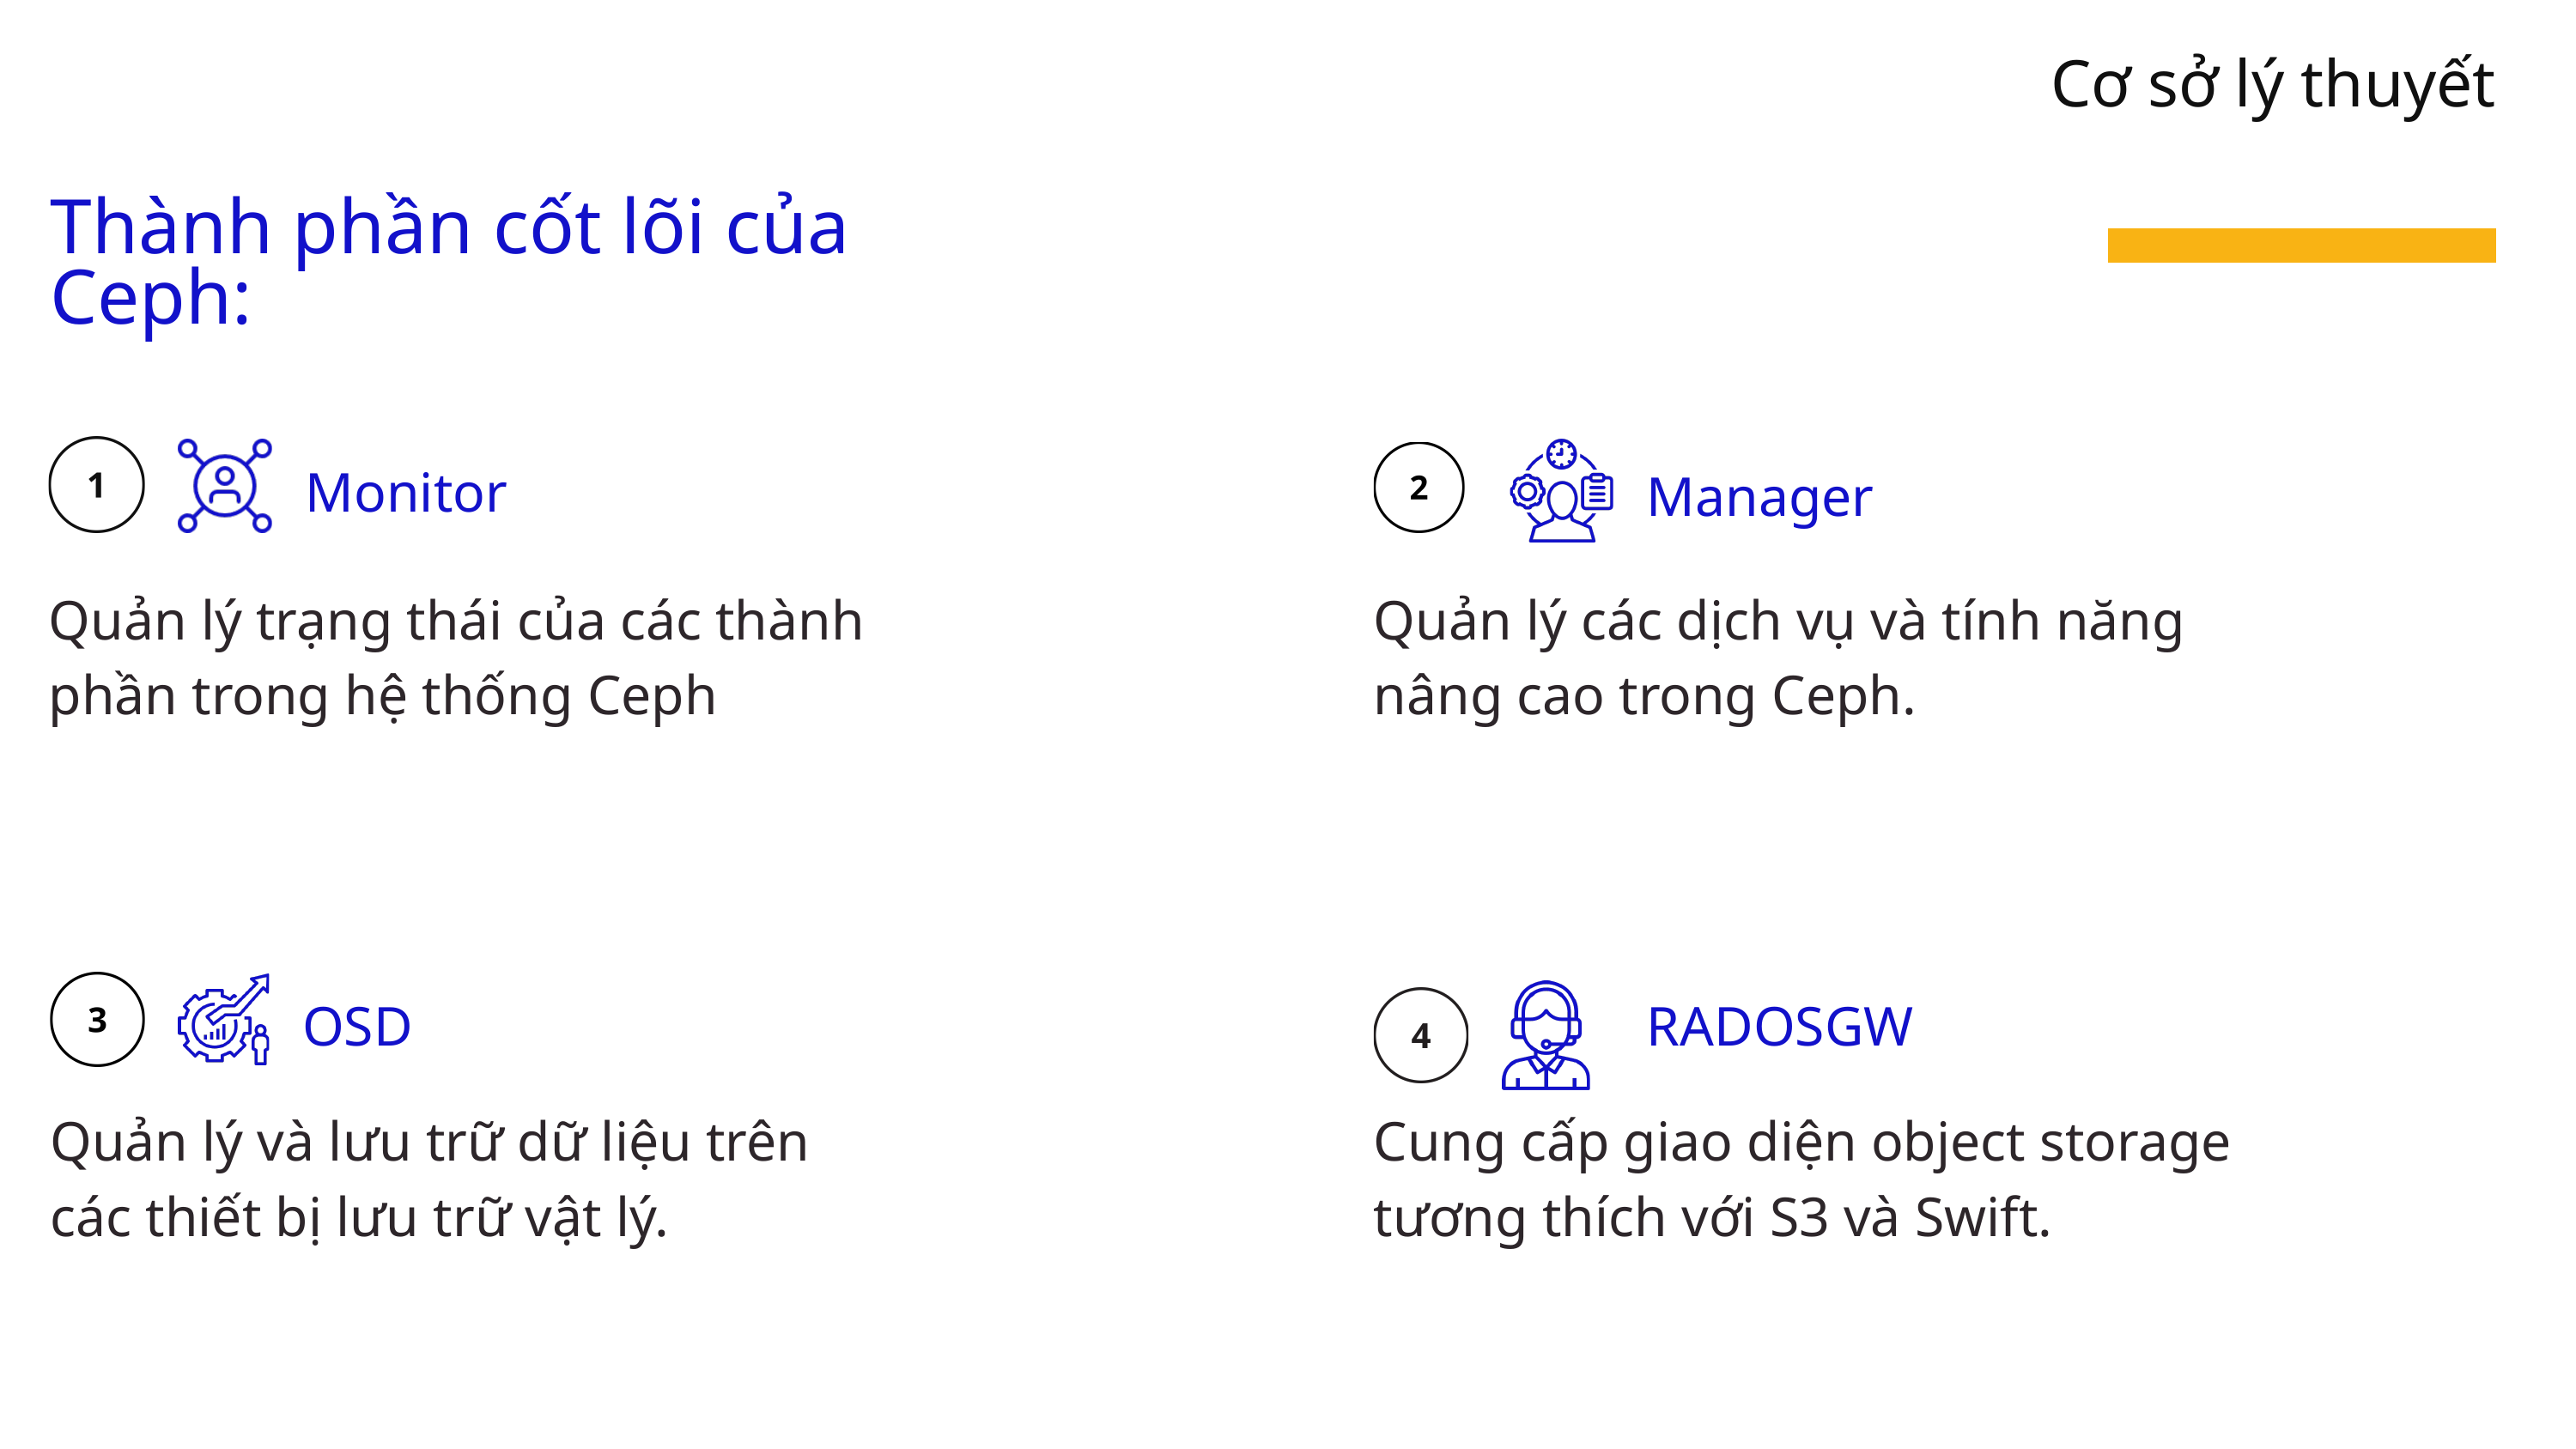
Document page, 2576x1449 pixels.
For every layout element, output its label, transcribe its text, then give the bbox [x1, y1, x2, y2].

text_box Quản lý và lưu trữ dữ liệu trên các thiết bị lưu trữ vật lý. [50, 1097, 884, 1323]
text_box [178, 973, 270, 1065]
text_box Manager [1646, 452, 2010, 527]
text_box [1373, 987, 1469, 1083]
text_box [1373, 442, 1465, 533]
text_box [2107, 227, 2497, 264]
text_box [178, 439, 272, 533]
text_box Quản lý trạng thái của các thành phần trong hệ thống Ceph [48, 575, 884, 726]
text_box [48, 436, 145, 533]
text_box OSD [302, 981, 666, 1057]
text_box Cung cấp giao diện object storage tương thích với S3 và Swift. [1373, 1097, 2367, 1323]
text_box Quản lý các dịch vụ và tính năng nâng cao trong Ceph. [1373, 575, 2237, 801]
text_box Cơ sở lý thuyết [2004, 29, 2497, 120]
text_box RADOSGW [1646, 981, 2010, 1057]
text_box Monitor [305, 447, 670, 523]
text_box Thành phần cốt lõi của Ceph: [50, 197, 959, 340]
text_box [50, 972, 145, 1067]
text_box [1502, 980, 1590, 1090]
text_box [1510, 439, 1613, 543]
